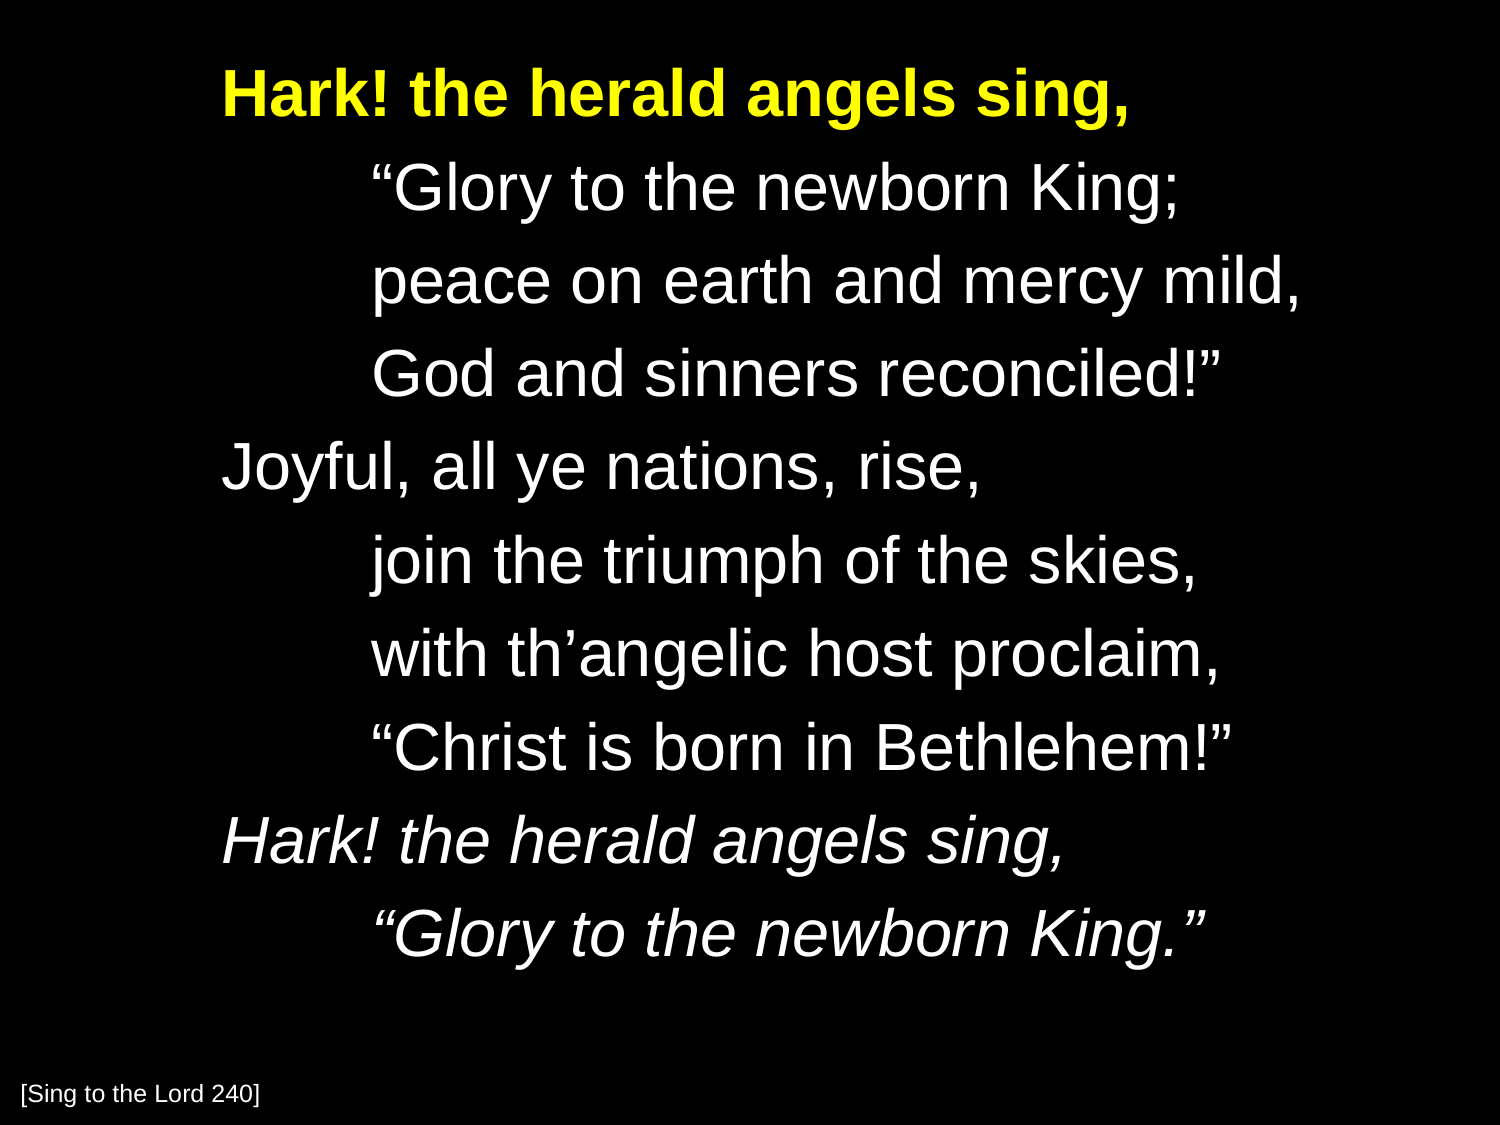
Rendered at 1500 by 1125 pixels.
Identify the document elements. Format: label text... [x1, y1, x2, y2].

list Hark! the herald angels sing, “Glory to the newborn King; peace on earth and mercy mild, God and sinners reconciled!” Joyful, all ye nations, rise, join the triumph of the skies, with th’angelic host proclaim, “Christ is born in Bethlehem!” Hark! the herald angels sing, “Glory to the newborn King.” [0, 42, 1500, 1047]
text_box [Sing to the Lord 240] [5, 1070, 526, 1115]
